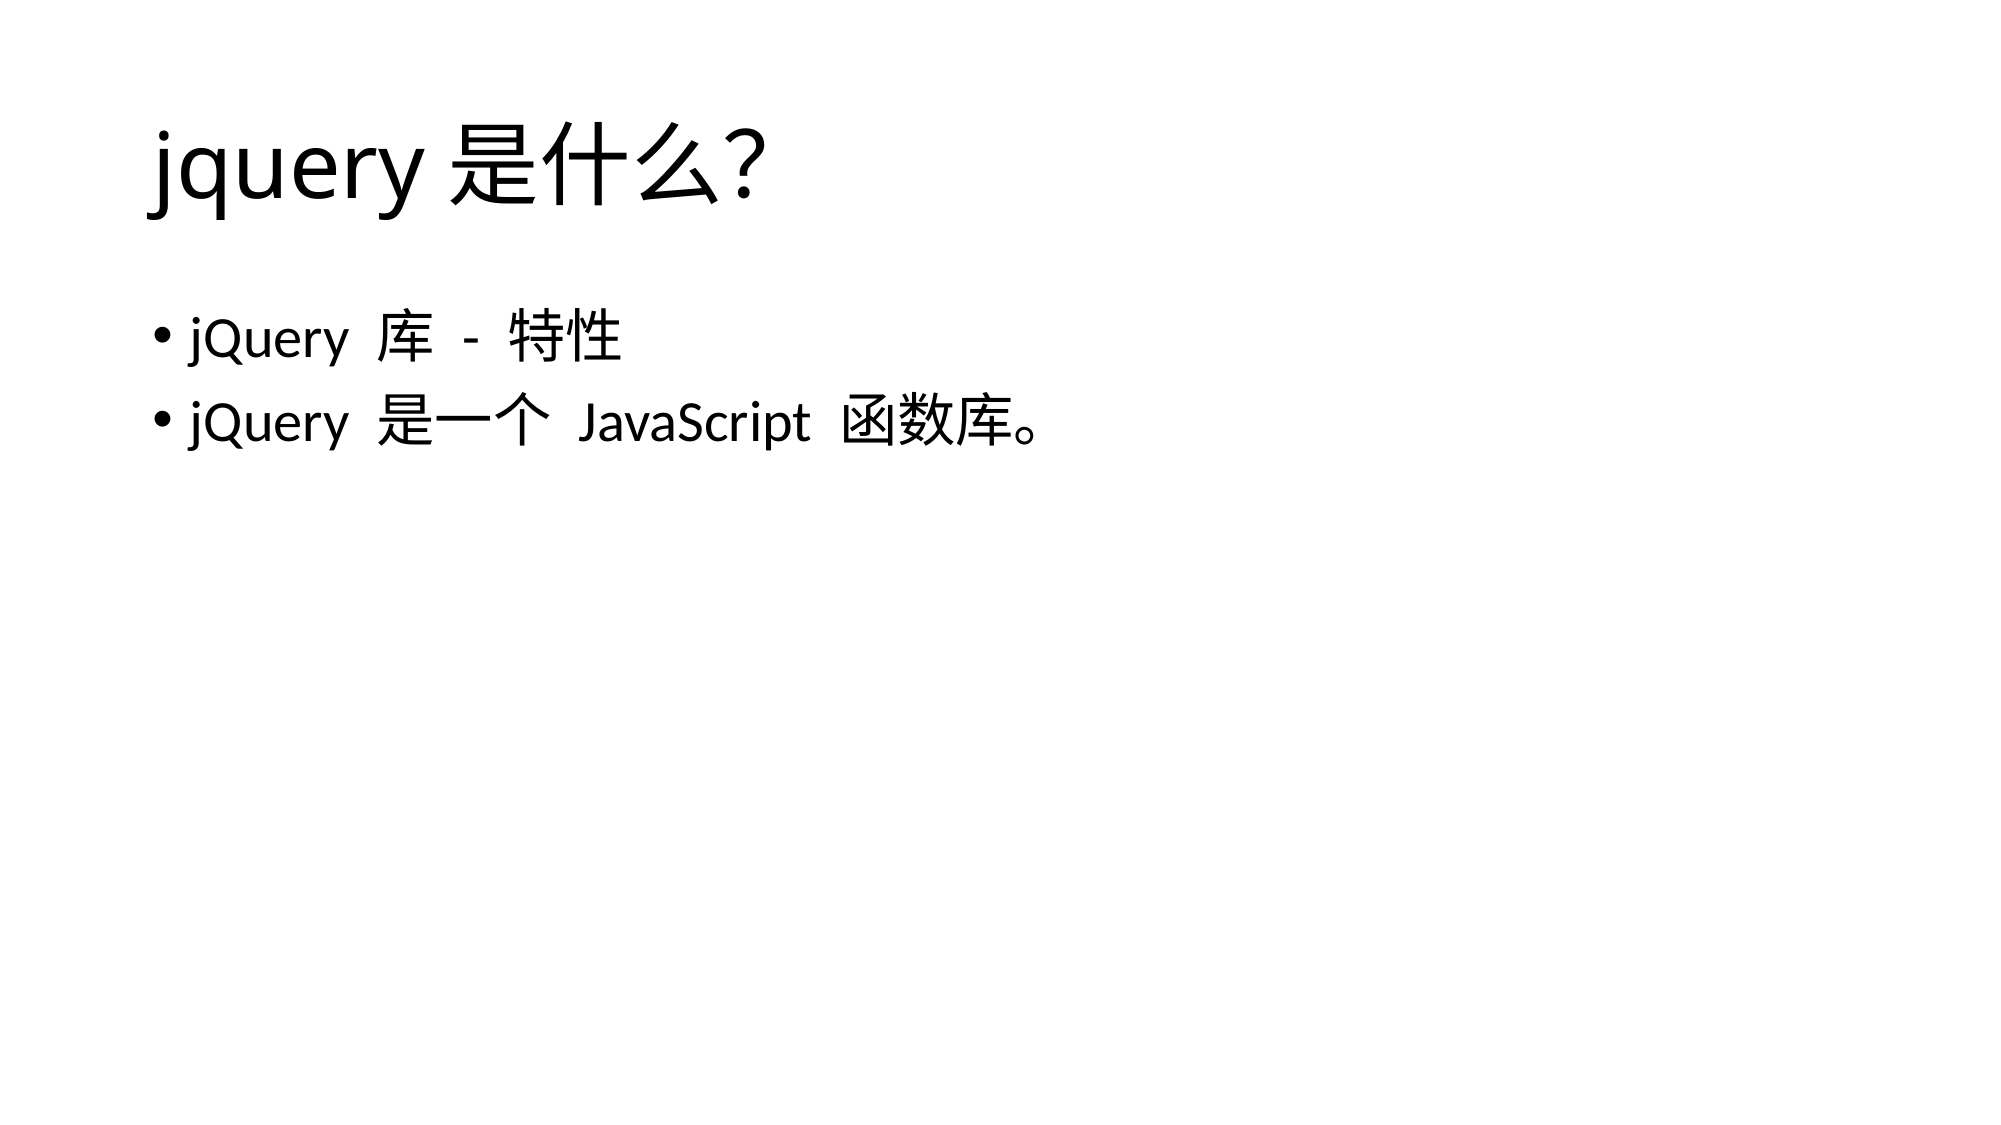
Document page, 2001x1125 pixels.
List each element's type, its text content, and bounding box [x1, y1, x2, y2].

list jQuery 库 - 特性 jQuery 是一个 JavaScript 函数库。 [137, 299, 1863, 1014]
title jquery是什么？ [137, 59, 1863, 278]
